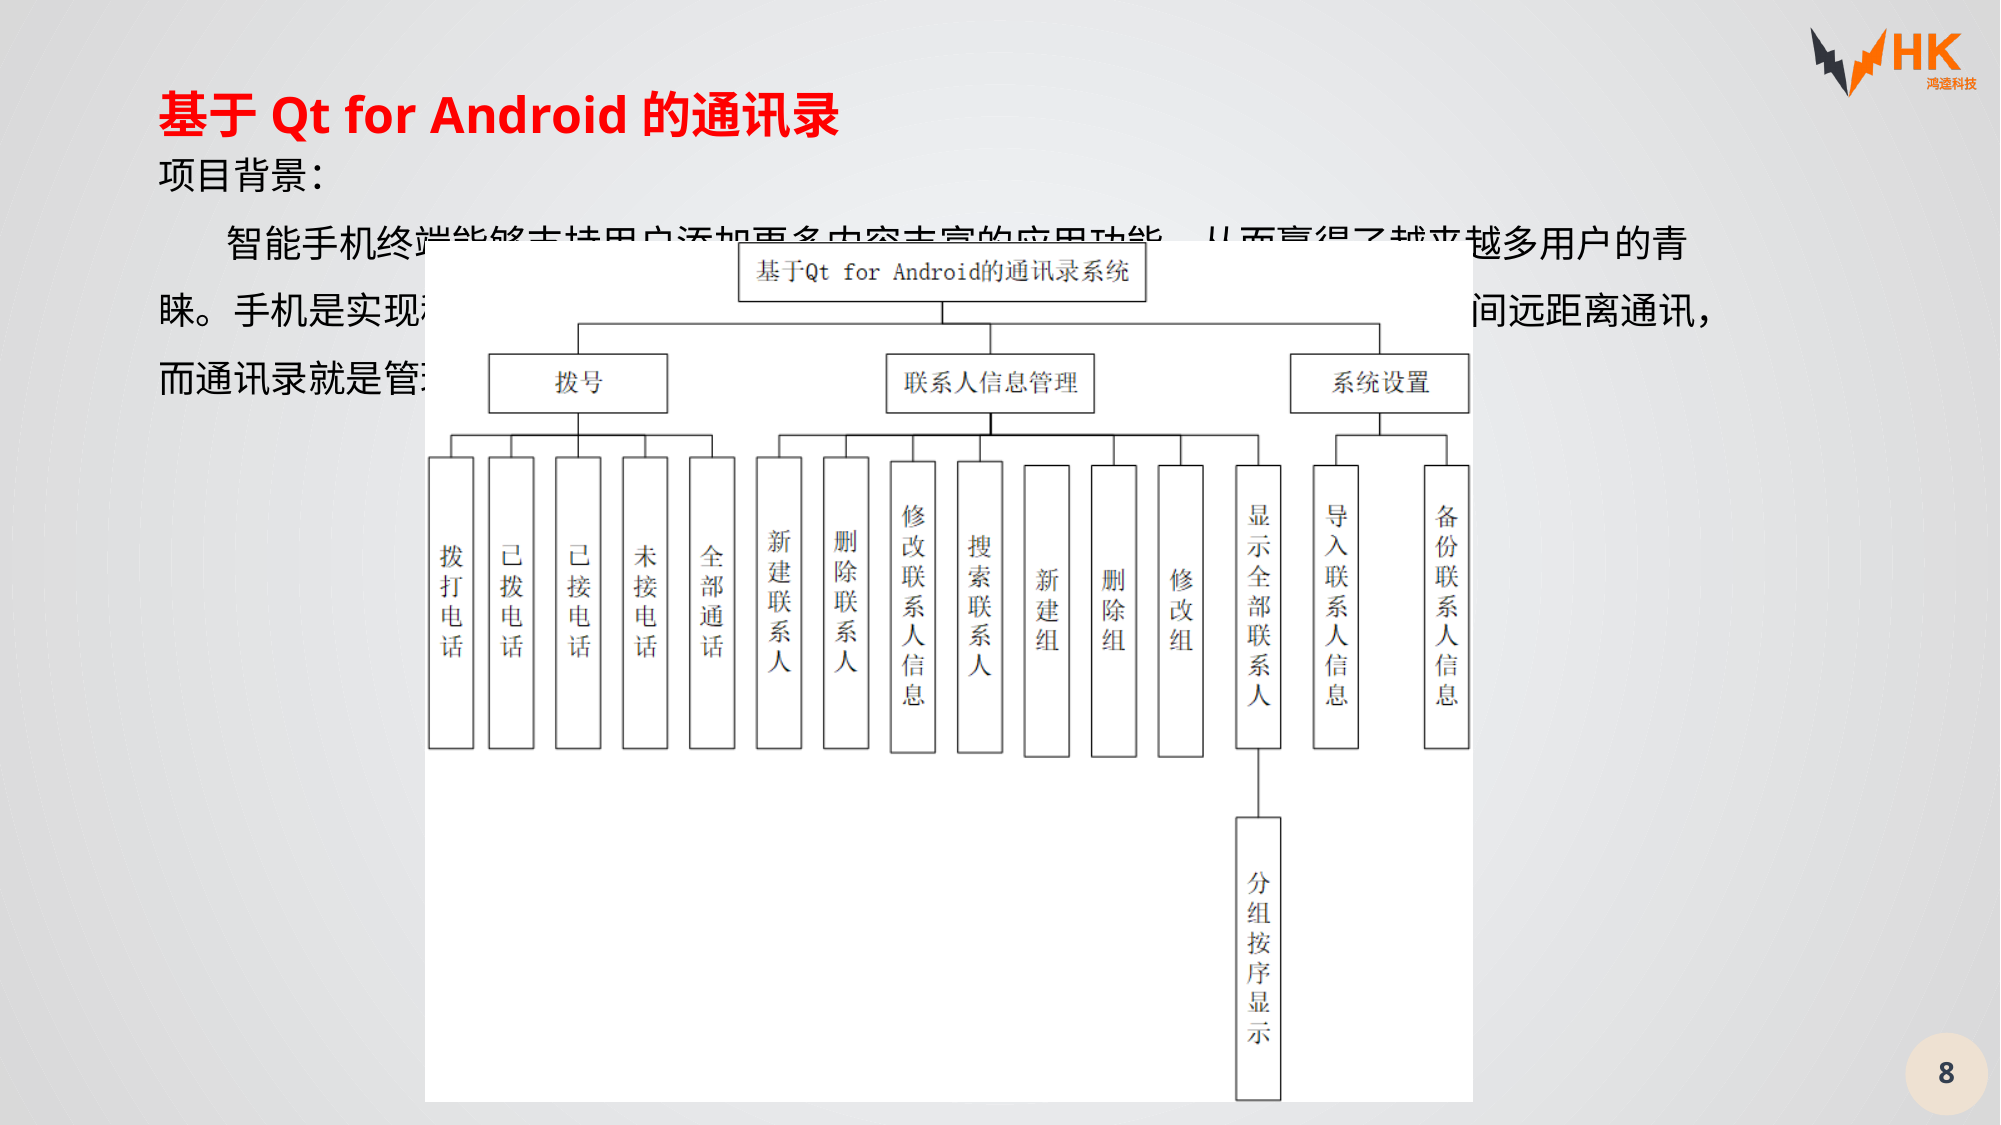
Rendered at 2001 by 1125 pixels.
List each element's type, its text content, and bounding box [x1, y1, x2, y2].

text_box 项目背景： 智能手机终端能够支持用户添加更多内容丰富的应用功能，从而赢得了越来越多用户的青睐。手机是实现移动互联的最主要的载体，设计手机的初衷就是为了实现人们之间远距离通讯，而通讯录就是管理人们之间的通讯信息工具，它使通讯变得更加便捷。 [147, 124, 1709, 474]
picture [425, 241, 1473, 1102]
text_box 基于Qt for Android的通讯录 [147, 47, 1042, 124]
picture [1795, 17, 1984, 112]
